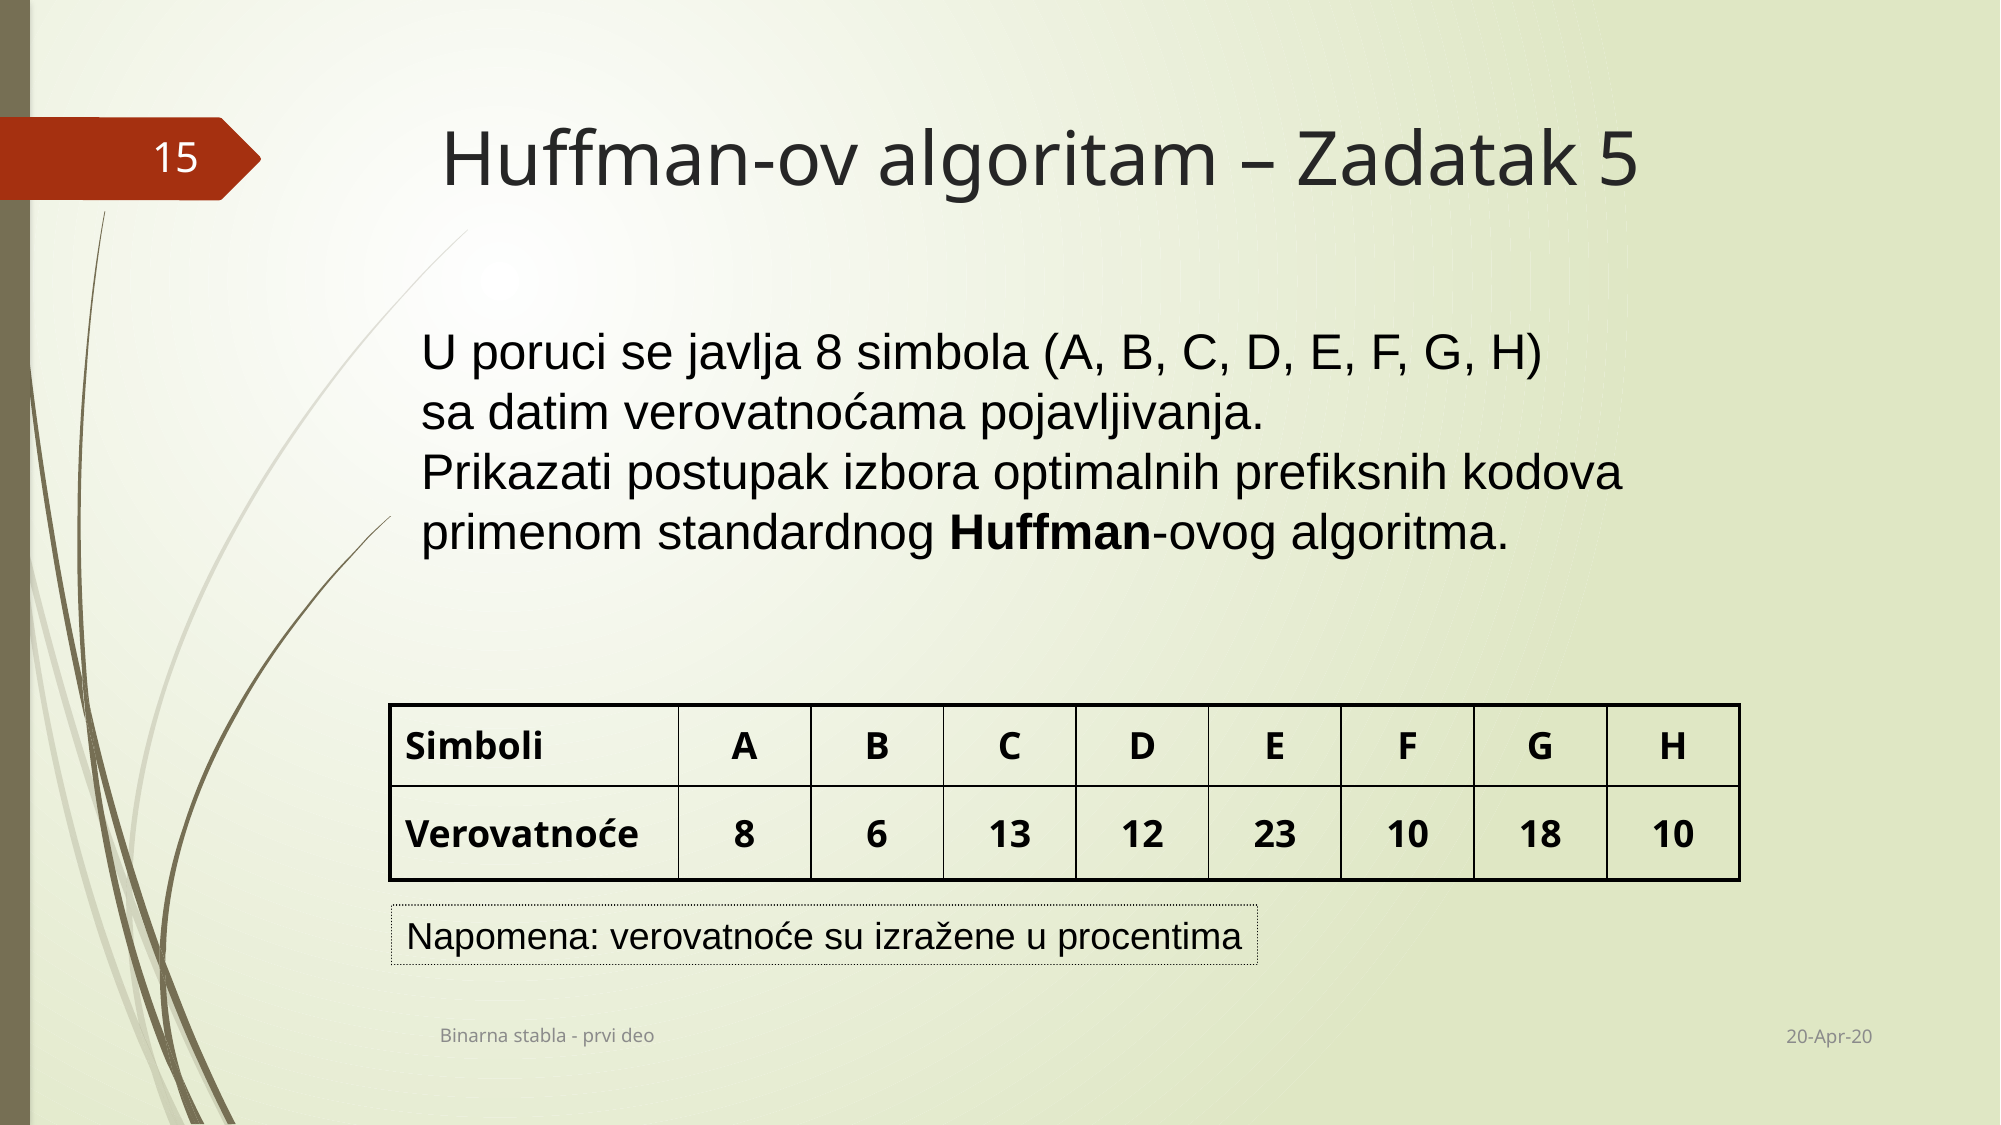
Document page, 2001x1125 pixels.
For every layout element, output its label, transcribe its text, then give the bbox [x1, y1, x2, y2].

table_cell 13 [944, 787, 1075, 878]
table_cell 23 [1209, 787, 1340, 878]
text_box Napomena: verovatnoće su izražene u procentima [391, 904, 1258, 965]
table_cell 18 [1475, 787, 1606, 878]
table_header G [1475, 707, 1606, 785]
table_cell 8 [679, 787, 810, 878]
table_cell 10 [1342, 787, 1473, 878]
table_header D [1077, 707, 1208, 785]
table_header H [1608, 707, 1738, 785]
table_cell 10 [1608, 787, 1738, 878]
slide_number 20-Apr-20 [1699, 1005, 1888, 1067]
table_header F [1342, 707, 1473, 785]
table_cell Verovatnoće [392, 787, 678, 878]
table_header Simboli [392, 707, 678, 785]
text_box U poruci se javlja 8 simbola (A, B, C, D, E, F, G, H) sa datim verovatnoćama pojavljivanja. Prikazati postupak izbora optimalnih prefiksnih kodova primenom standardnog Huffman-ovog algoritma. [406, 312, 1639, 568]
table_cell 6 [812, 787, 943, 878]
table_header B [812, 707, 943, 785]
table_header C [944, 707, 1075, 785]
table_header E [1209, 707, 1340, 785]
slide_number 15 [87, 129, 216, 190]
table_header A [679, 707, 810, 785]
title Huffman-ov algoritam – Zadatak 5 [425, 102, 1888, 313]
footer Binarna stabla - prvi deo [424, 1006, 1675, 1067]
table_cell 12 [1077, 787, 1208, 878]
